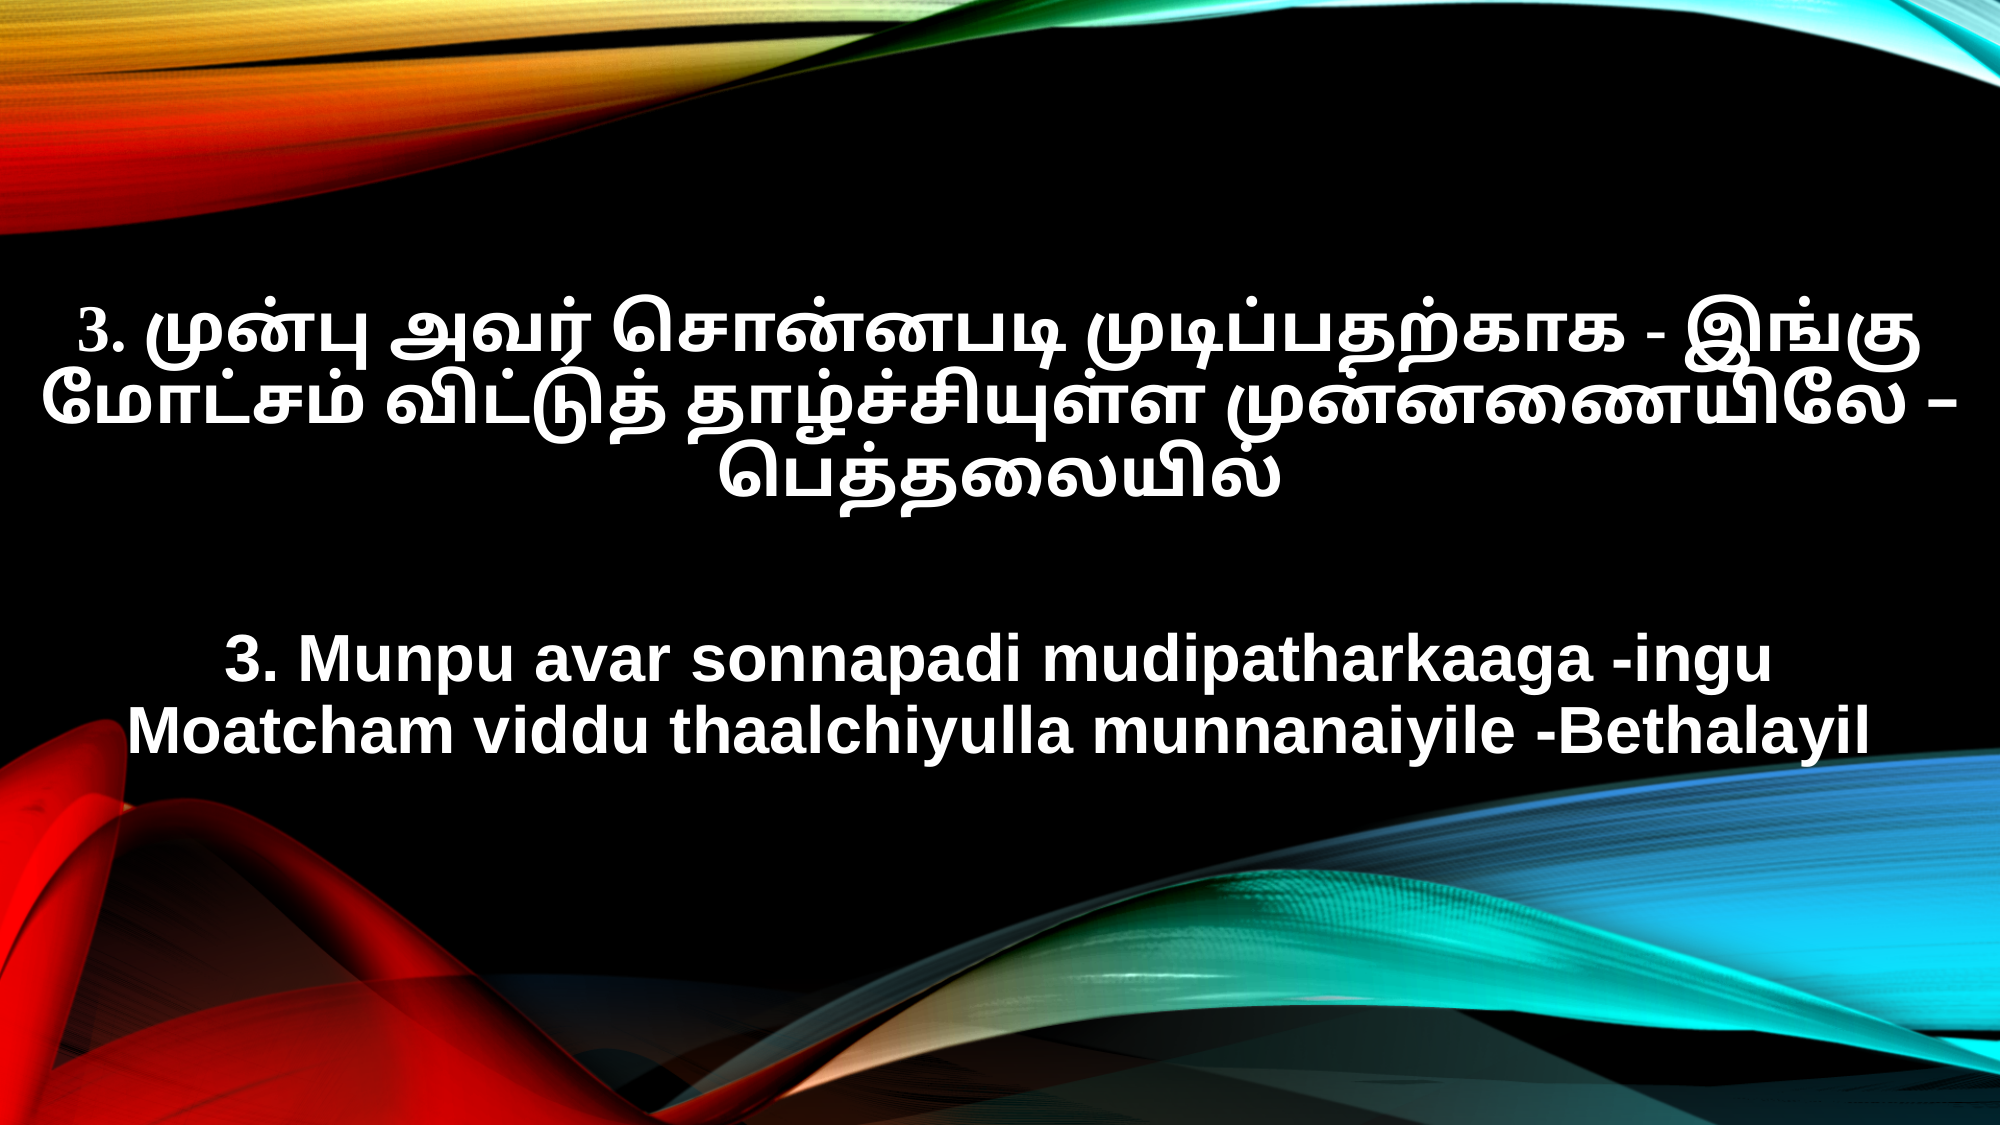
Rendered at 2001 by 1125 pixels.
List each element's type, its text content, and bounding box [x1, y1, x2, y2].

subtitle 3. முன்பு அவர் சொன்னபடி முடிப்பதற்காக - இங்கு மோட்சம் விட்டுத் தாழ்ச்சியுள்ள முன்னணையிலே – பெத்தலையில் 3. Munpu avar sonnapadi mudipatharkaaga -ingu Moatcham viddu thaalchiyulla munnanaiyile -Bethalayil [0, 0, 2000, 1125]
